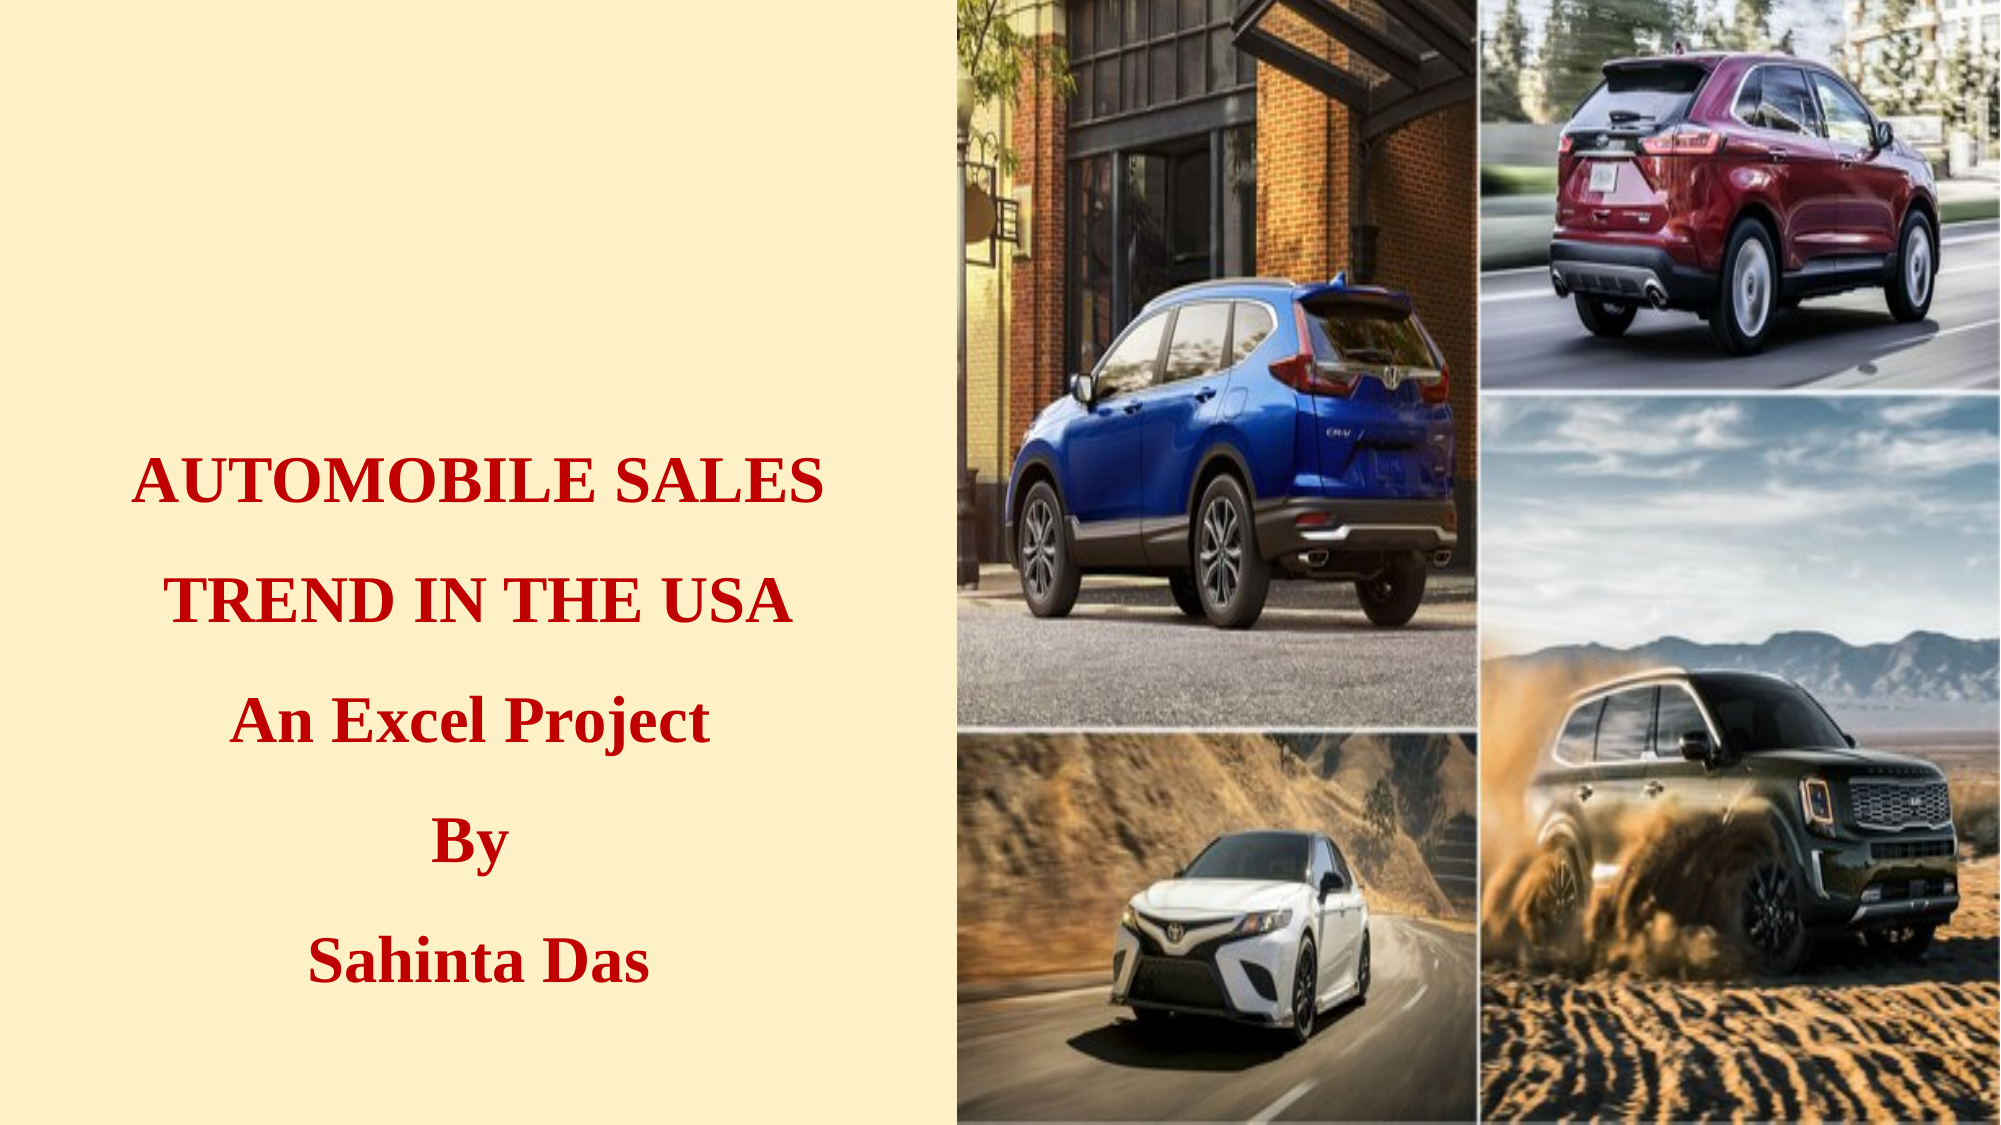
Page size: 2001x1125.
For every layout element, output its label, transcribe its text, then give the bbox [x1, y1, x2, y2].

title AUTOMOBILE SALES TREND IN THE USA An Excel Project By Sahinta Das [0, 562, 957, 1004]
picture [957, 0, 2000, 1125]
